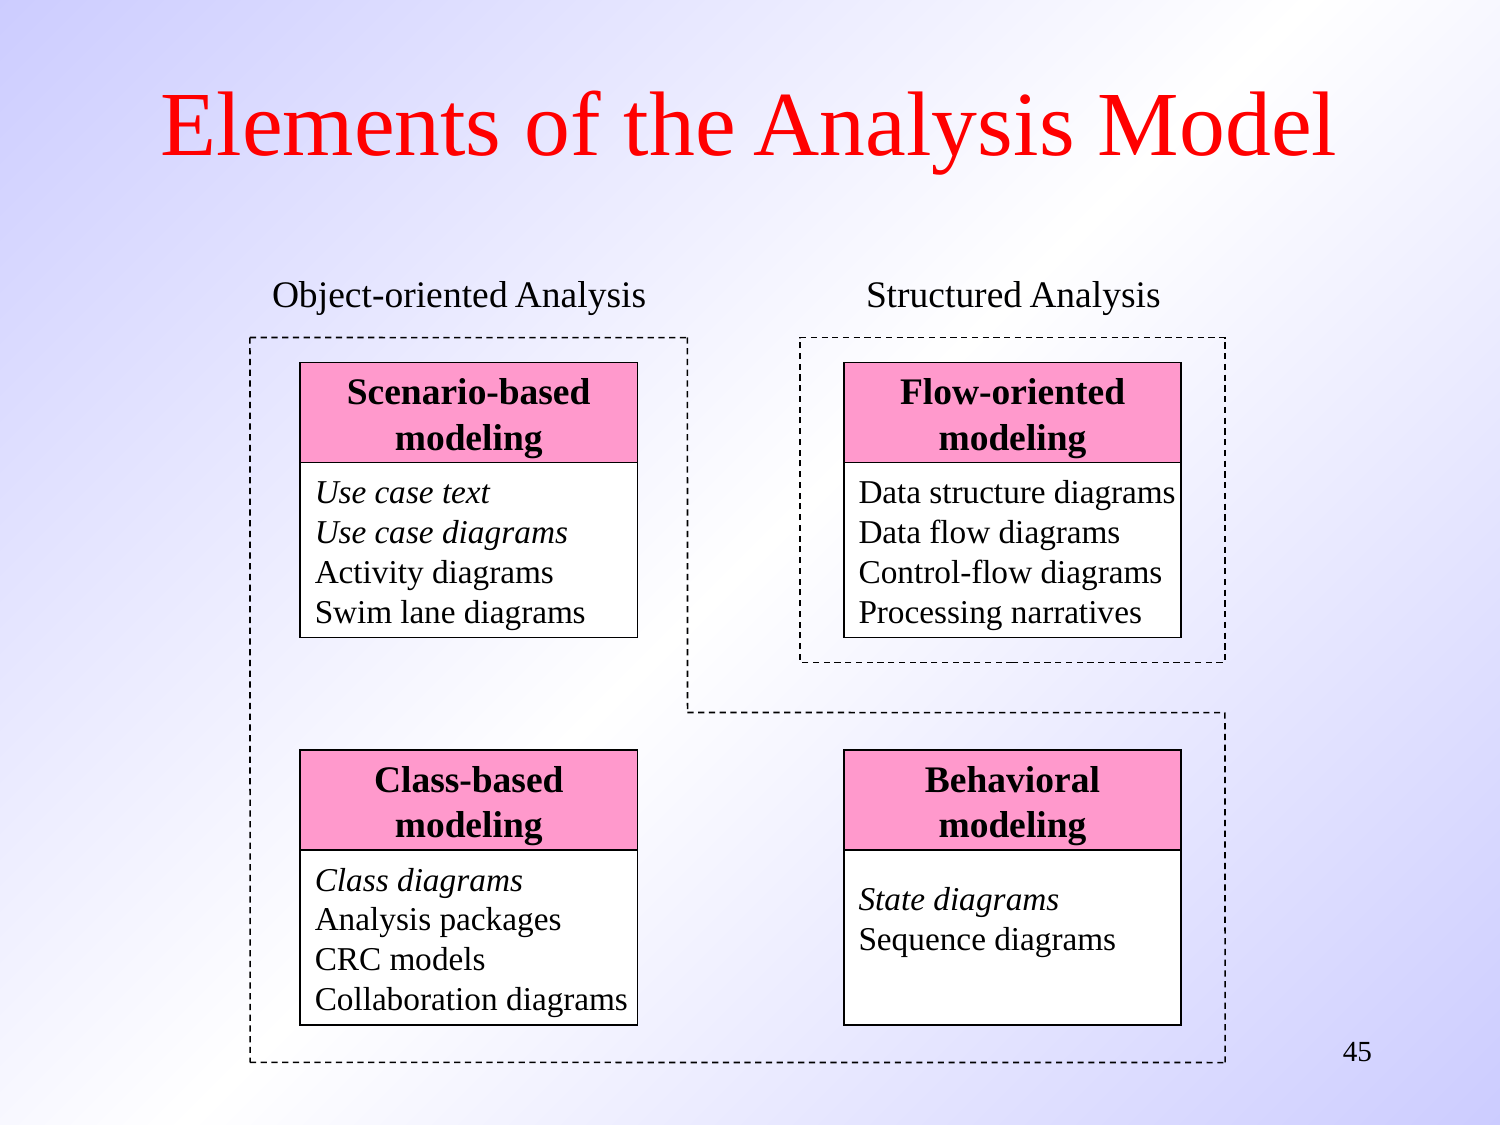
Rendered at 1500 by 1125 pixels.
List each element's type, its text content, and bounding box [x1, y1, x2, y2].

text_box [299, 749, 638, 1026]
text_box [299, 362, 638, 638]
text_box [800, 337, 1225, 663]
slide_number 45 [1074, 1024, 1388, 1101]
title Elements of the Analysis Model [112, 24, 1388, 213]
text_box Object-oriented Analysis [257, 262, 662, 323]
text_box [843, 362, 1182, 638]
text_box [843, 749, 1182, 1026]
text_box Structured Analysis [851, 262, 1176, 323]
